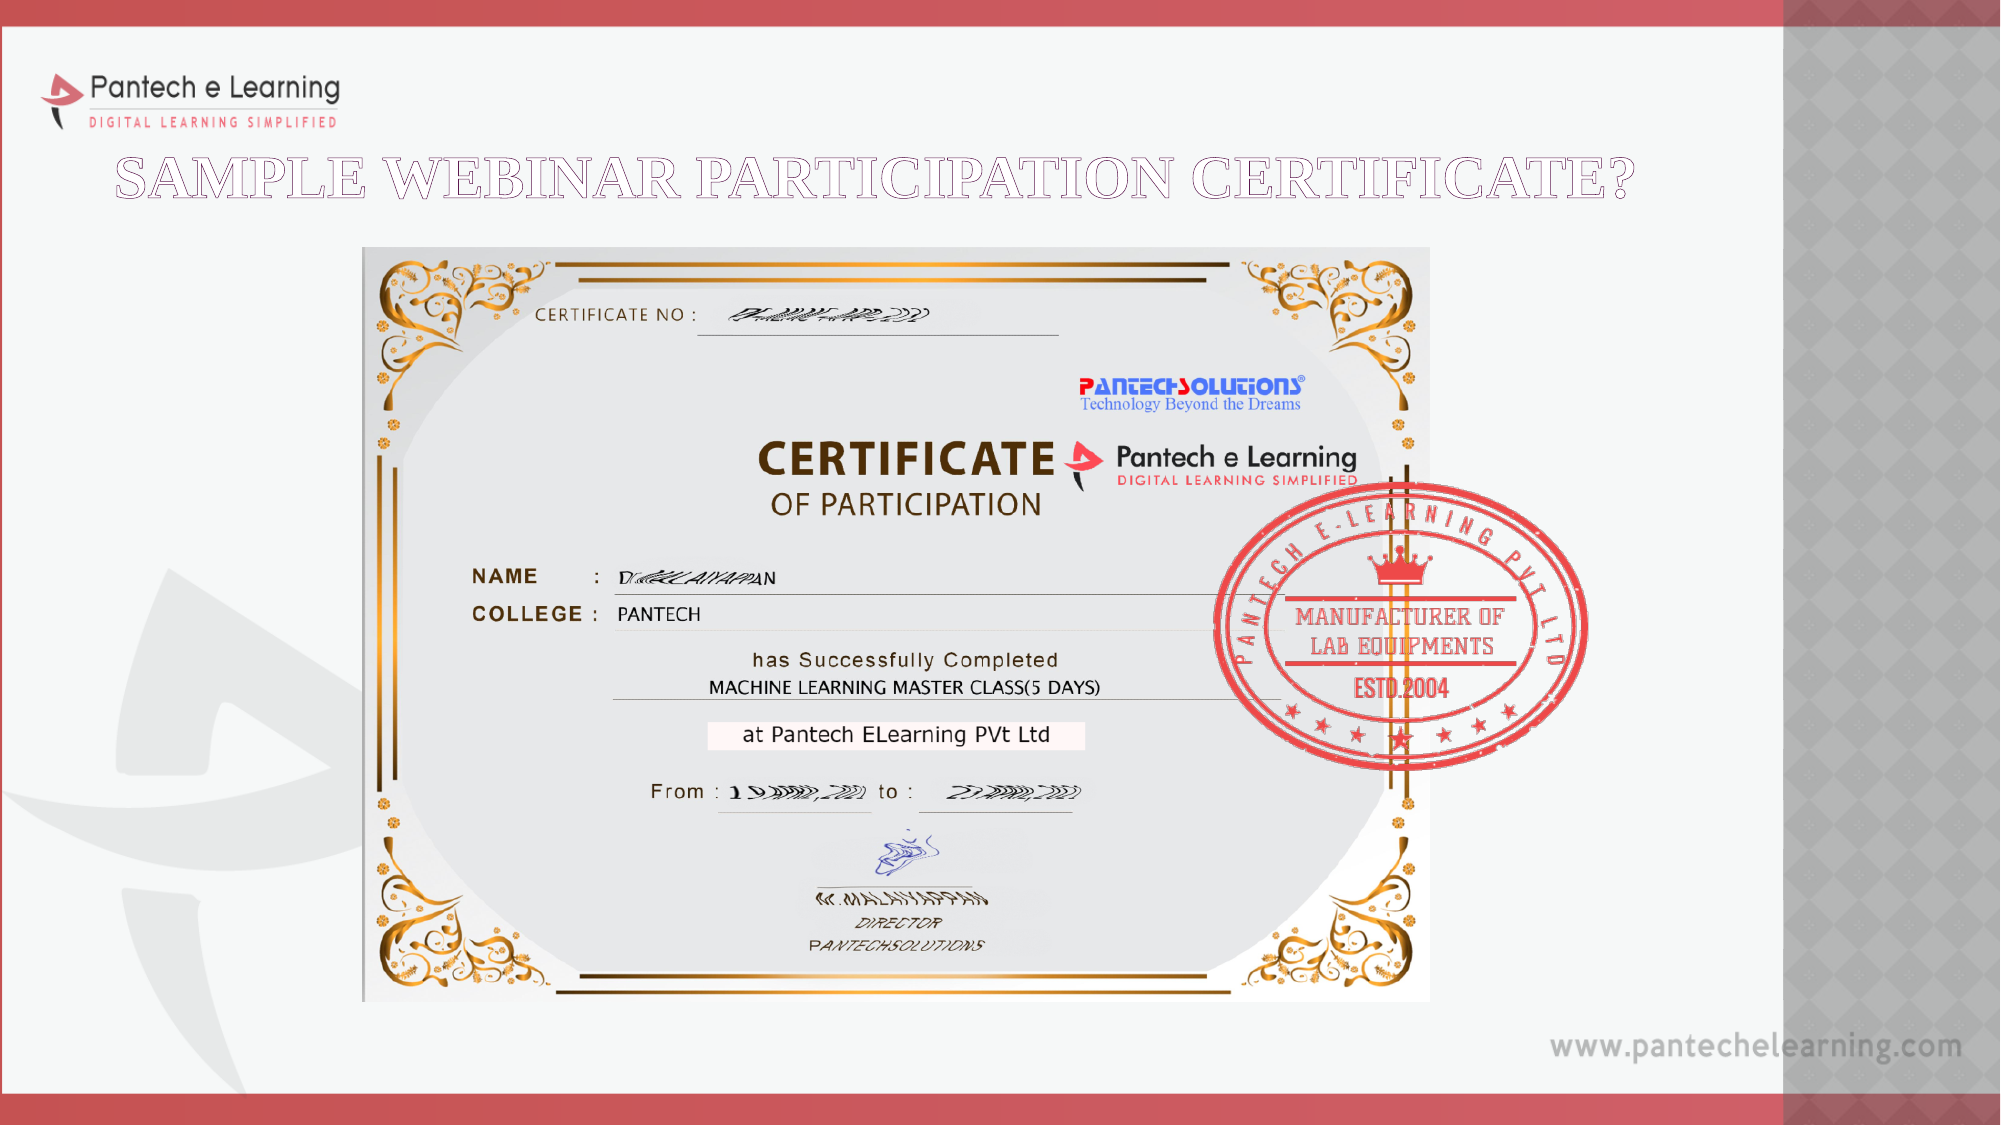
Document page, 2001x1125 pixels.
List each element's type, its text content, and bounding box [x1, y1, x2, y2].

title Sample Webinar Participation Certificate? [99, 52, 1684, 240]
picture [0, 0, 2001, 1125]
